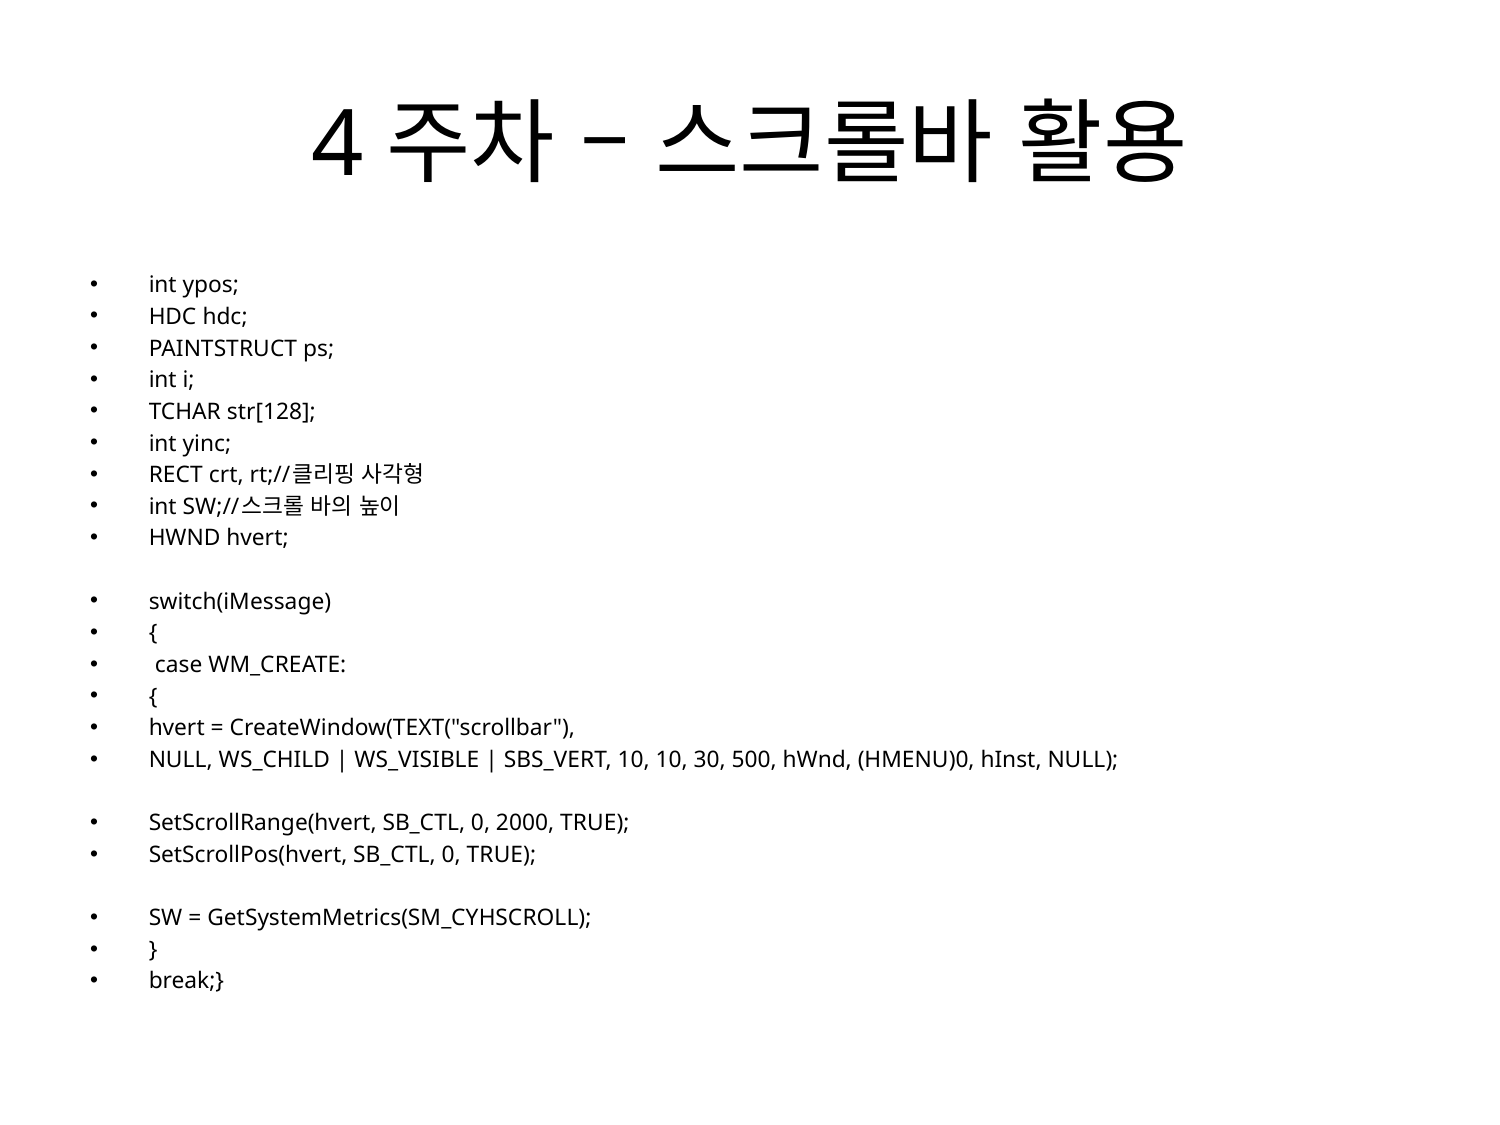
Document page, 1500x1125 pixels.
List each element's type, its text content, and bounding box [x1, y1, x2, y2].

list int ypos; HDC hdc; PAINTSTRUCT ps; int i; TCHAR str[128]; int yinc; RECT crt, rt;//클리핑 사각형 int SW;//스크롤 바의 높이 HWND hvert; switch(iMessage) { case WM_CREATE: { hvert = CreateWindow(TEXT("scrollbar"), NULL, WS_CHILD | WS_VISIBLE | SBS_VERT, 10, 10, 30, 500, hWnd, (HMENU)0, hInst, NULL); SetScrollRange(hvert, SB_CTL, 0, 2000, TRUE); SetScrollPos(hvert, SB_CTL, 0, TRUE); SW = GetSystemMetrics(SM_CYHSCROLL); } break;} [75, 262, 1425, 1005]
title 4주차 – 스크롤바 활용 [75, 45, 1425, 233]
